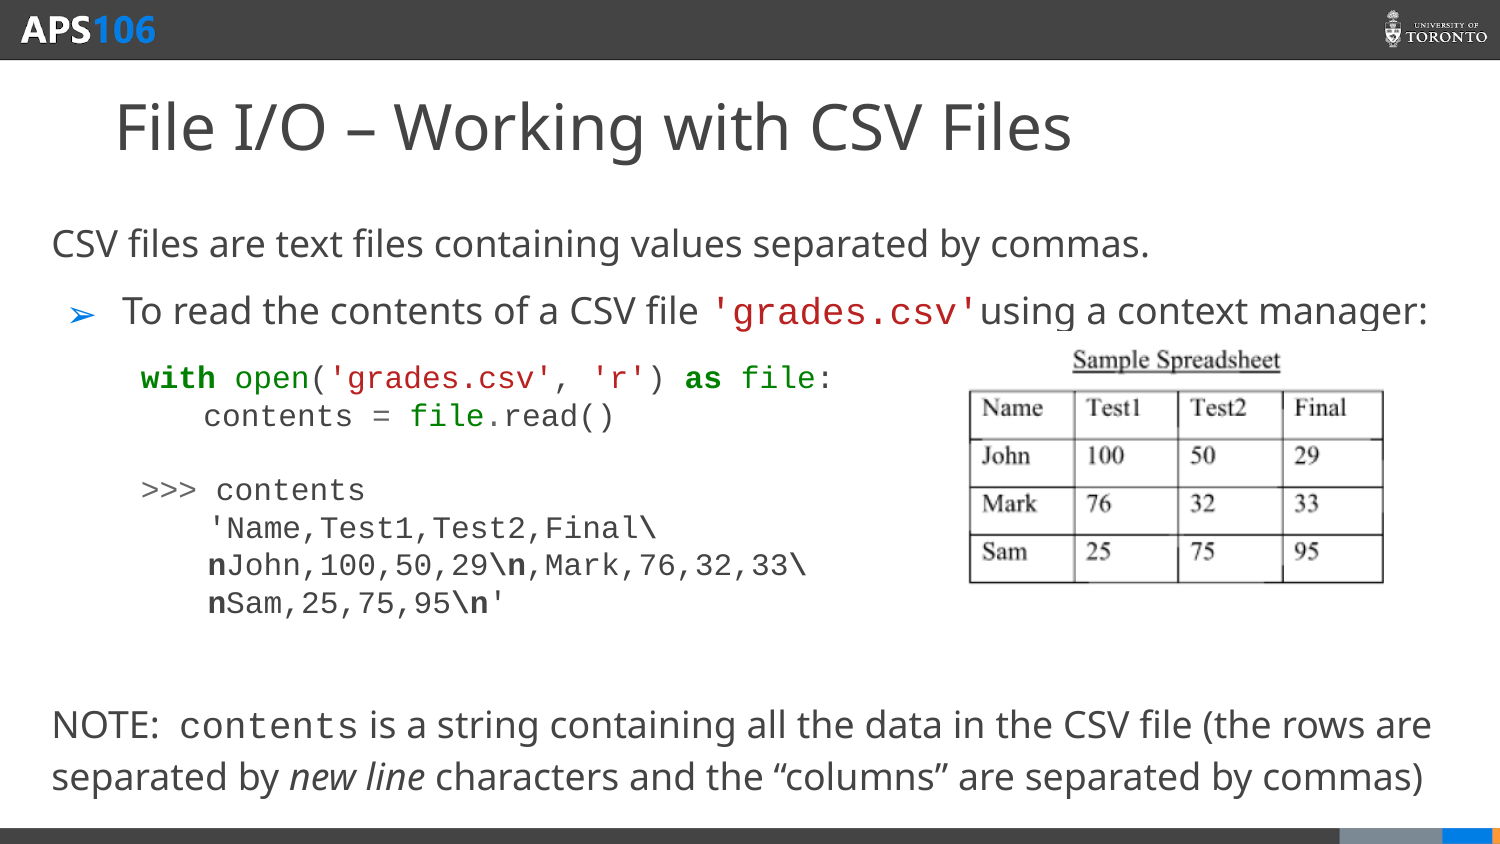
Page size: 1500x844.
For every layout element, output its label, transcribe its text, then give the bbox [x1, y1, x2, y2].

picture [929, 331, 1405, 601]
text_box with open('grades.csv', 'r') as file: contents = file.read() >>> contents 'Name,Test1,Test2,Final\nJohn,100,50,29\n,Mark,76,32,33\nSam,25,75,95\n' [129, 346, 915, 633]
list CSV files are text files containing values separated by commas. To read the contents of a CSV file 'grades.csv'using a context manager: NOTE: contents is a string containing all the data in the CSV file (the rows are separated by new line characters and the “columns” are separated by commas) [40, 186, 1500, 777]
picture [0, 0, 1500, 844]
title File I/O – Working with CSV Files [103, 89, 1397, 171]
